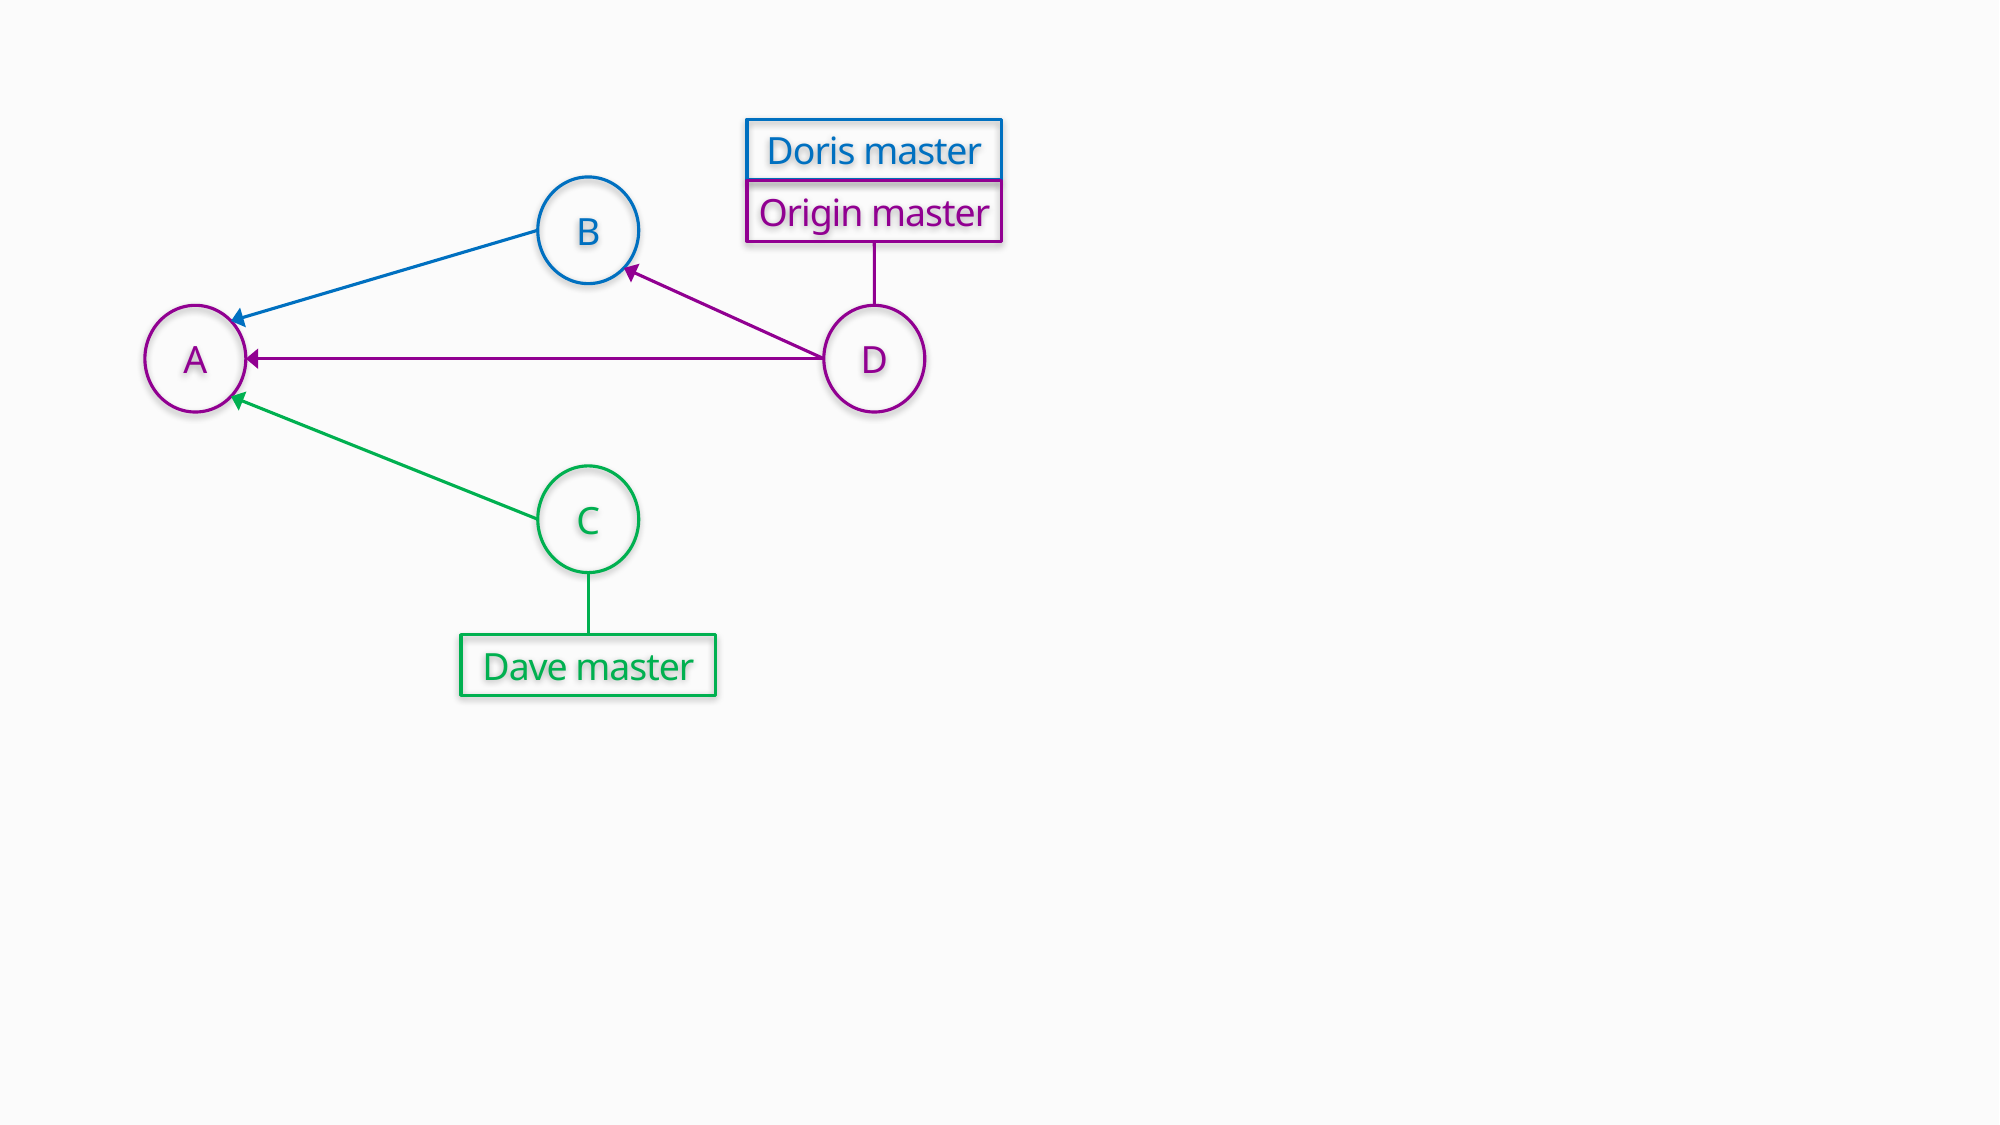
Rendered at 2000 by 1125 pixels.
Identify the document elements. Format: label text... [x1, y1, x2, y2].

text_box Origin master [746, 180, 1002, 242]
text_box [623, 267, 825, 358]
text_box Doris master [746, 118, 1002, 179]
text_box Dave master [460, 634, 716, 696]
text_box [230, 396, 538, 520]
text_box A [144, 304, 247, 413]
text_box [230, 229, 538, 322]
text_box C [537, 465, 640, 574]
text_box D [823, 304, 926, 413]
text_box B [537, 176, 640, 285]
